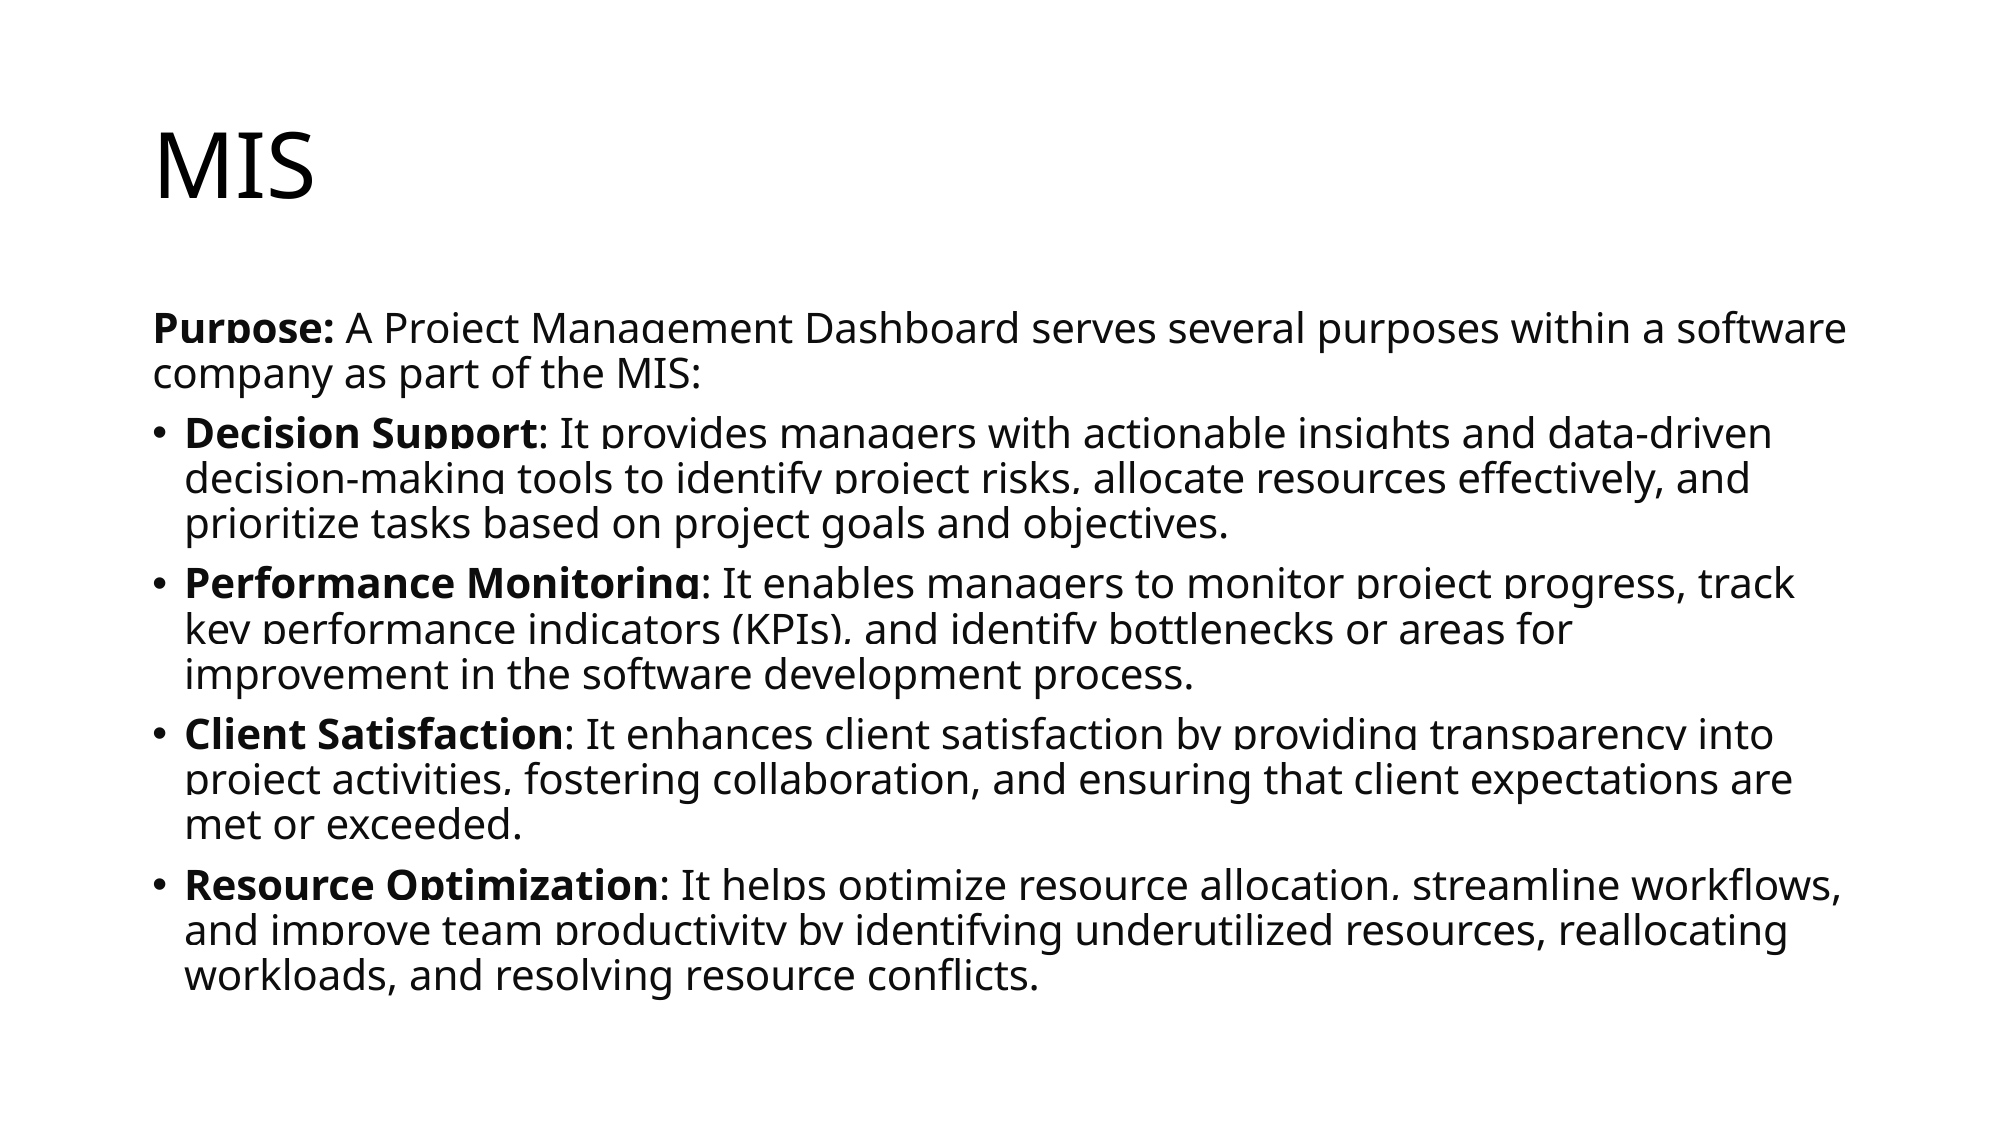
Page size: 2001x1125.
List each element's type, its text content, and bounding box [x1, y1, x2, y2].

title MIS [137, 59, 1863, 278]
list Purpose: A Project Management Dashboard serves several purposes within a software company as part of the MIS: Decision Support: It provides managers with actionable insights and data-driven decision-making tools to identify project risks, allocate resources effectively, and prioritize tasks based on project goals and objectives. Performance Monitoring: It enables managers to monitor project progress, track key performance indicators (KPIs), and identify bottlenecks or areas for improvement in the software development process. Client Satisfaction: It enhances client satisfaction by providing transparency into project activities, fostering collaboration, and ensuring that client expectations are met or exceeded. Resource Optimization: It helps optimize resource allocation, streamline workflows, and improve team productivity by identifying underutilized resources, reallocating workloads, and resolving resource conflicts. [137, 299, 1863, 1014]
